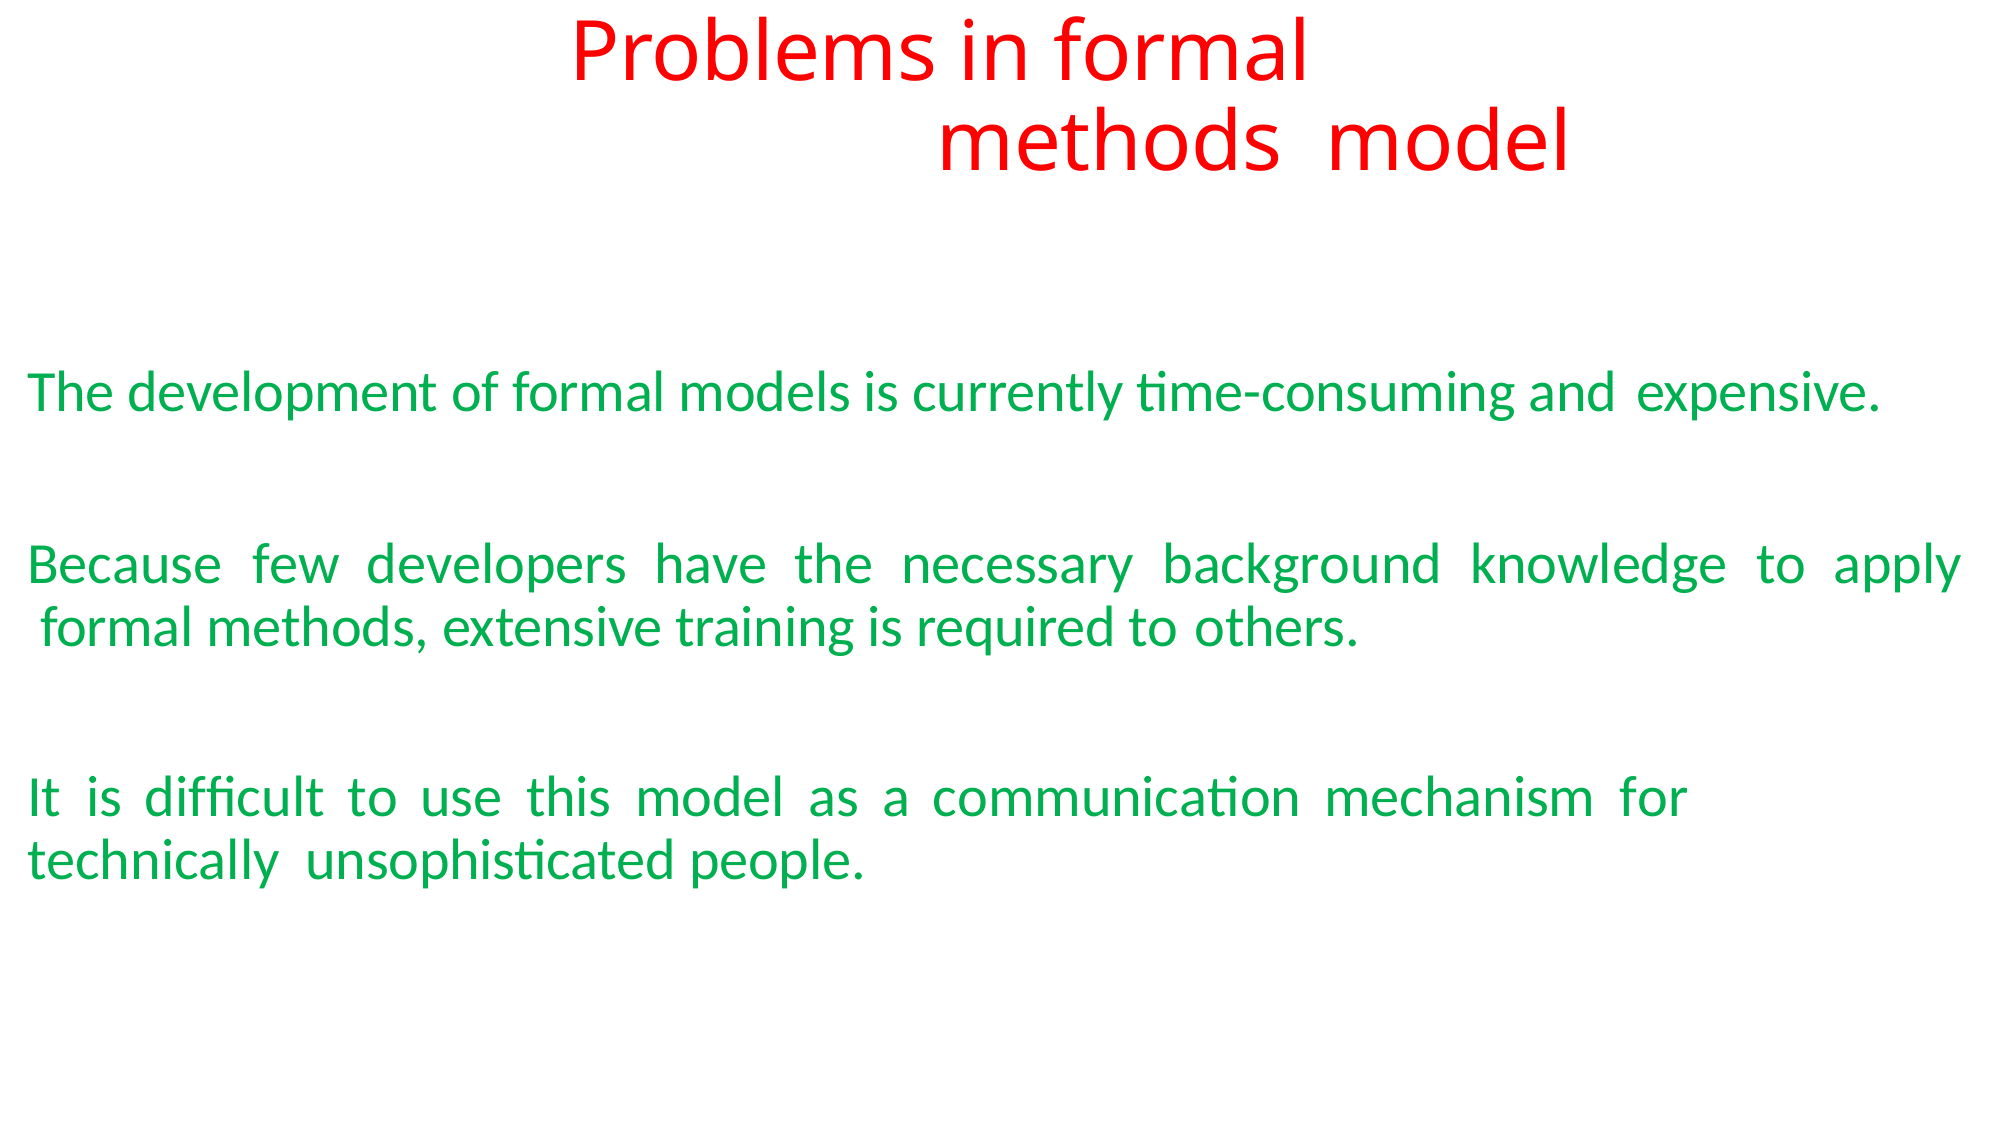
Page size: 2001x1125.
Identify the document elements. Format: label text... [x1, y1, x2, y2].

title Problems in formal methods model [383, 0, 1617, 196]
text_box The development of formal models is currently time-consuming and expensive. Because few developers have the necessary background knowledge to apply formal methods, extensive training is required to others. It is difficult to use this model as a communication mechanism for technically unsophisticated people. [24, 351, 1963, 892]
